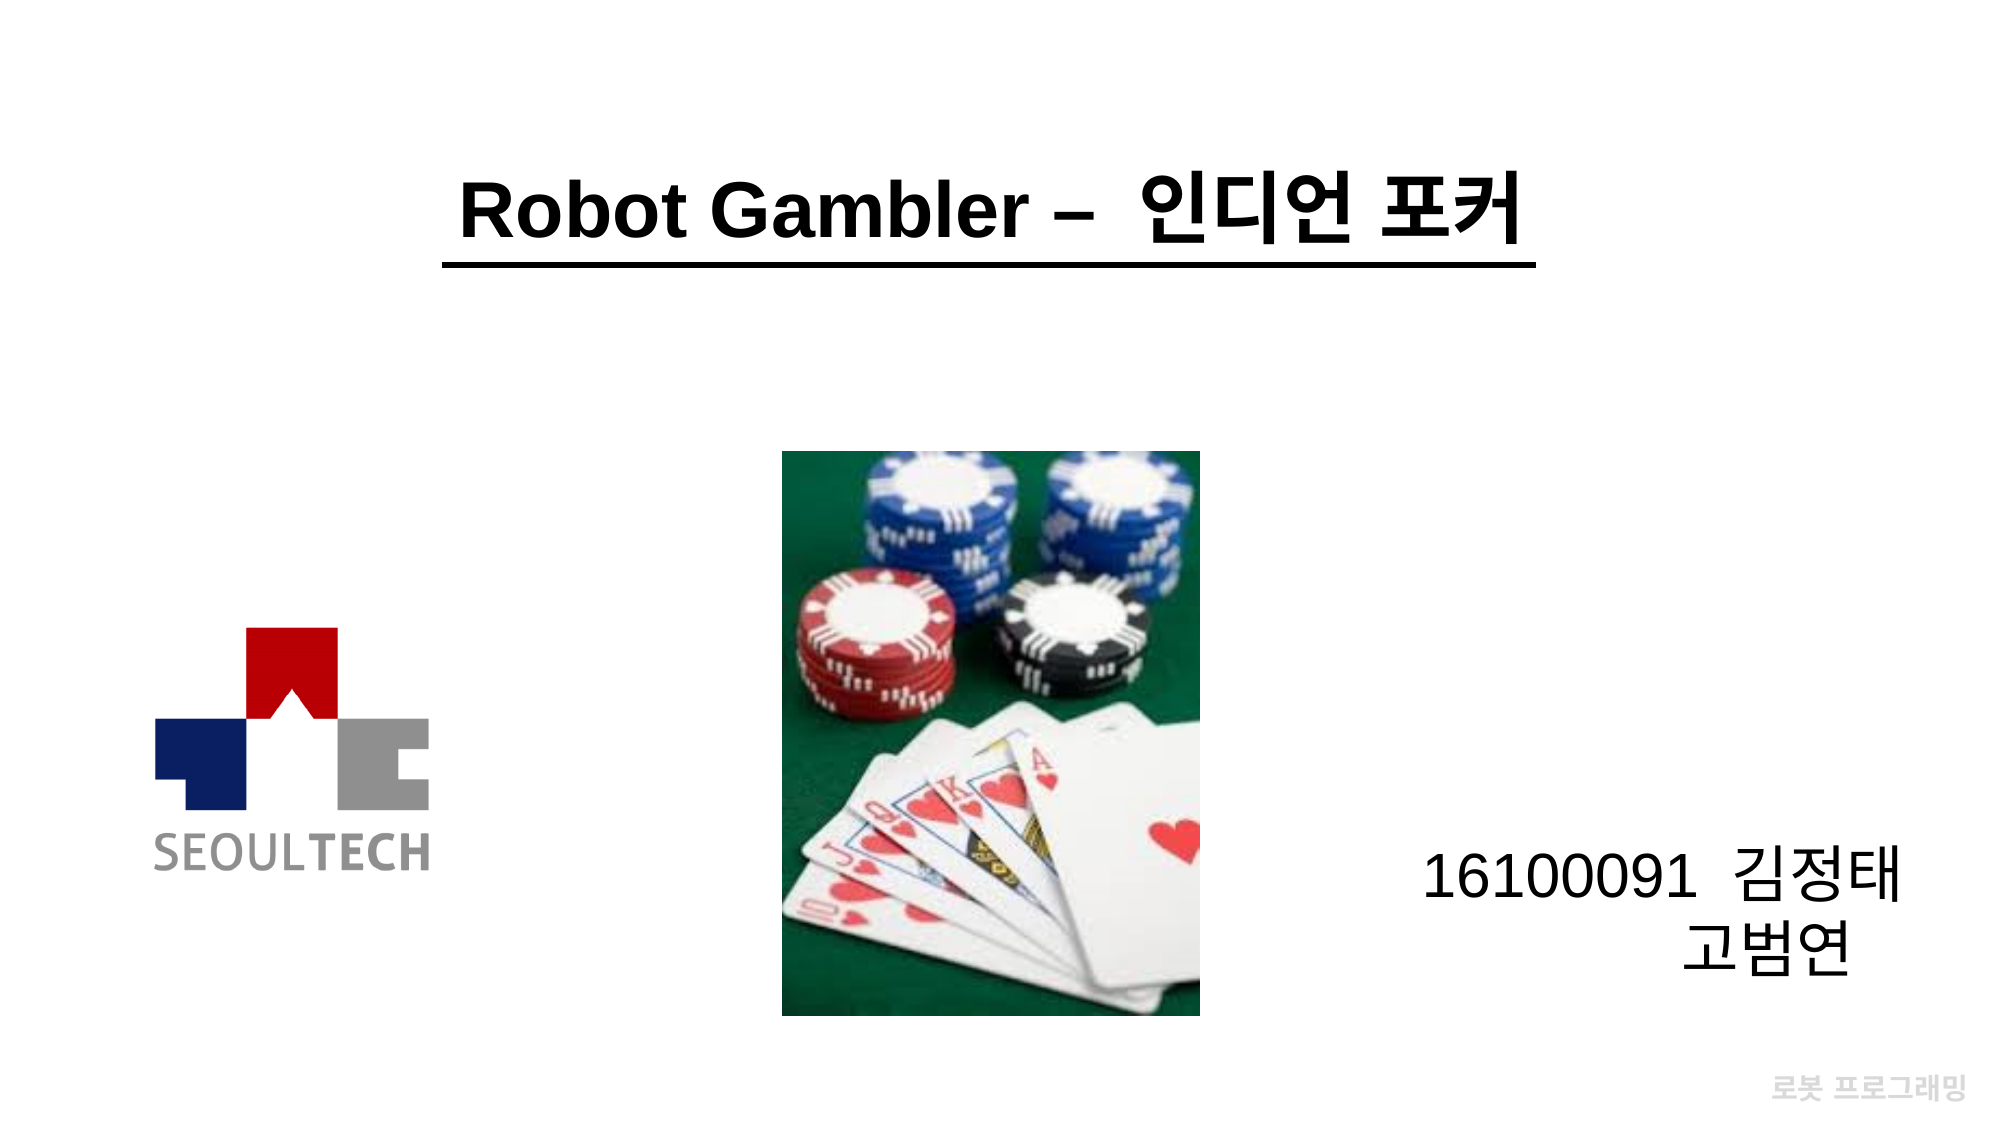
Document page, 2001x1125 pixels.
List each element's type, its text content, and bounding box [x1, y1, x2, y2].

picture [141, 609, 443, 880]
text_box Robot Gambler – 인디언 포커 [443, 150, 1541, 261]
text_box 16100091 김정태 고범연 [1406, 827, 2000, 993]
text_box 로봇 프로그래밍 [1756, 1062, 1984, 1113]
picture [782, 451, 1200, 1016]
